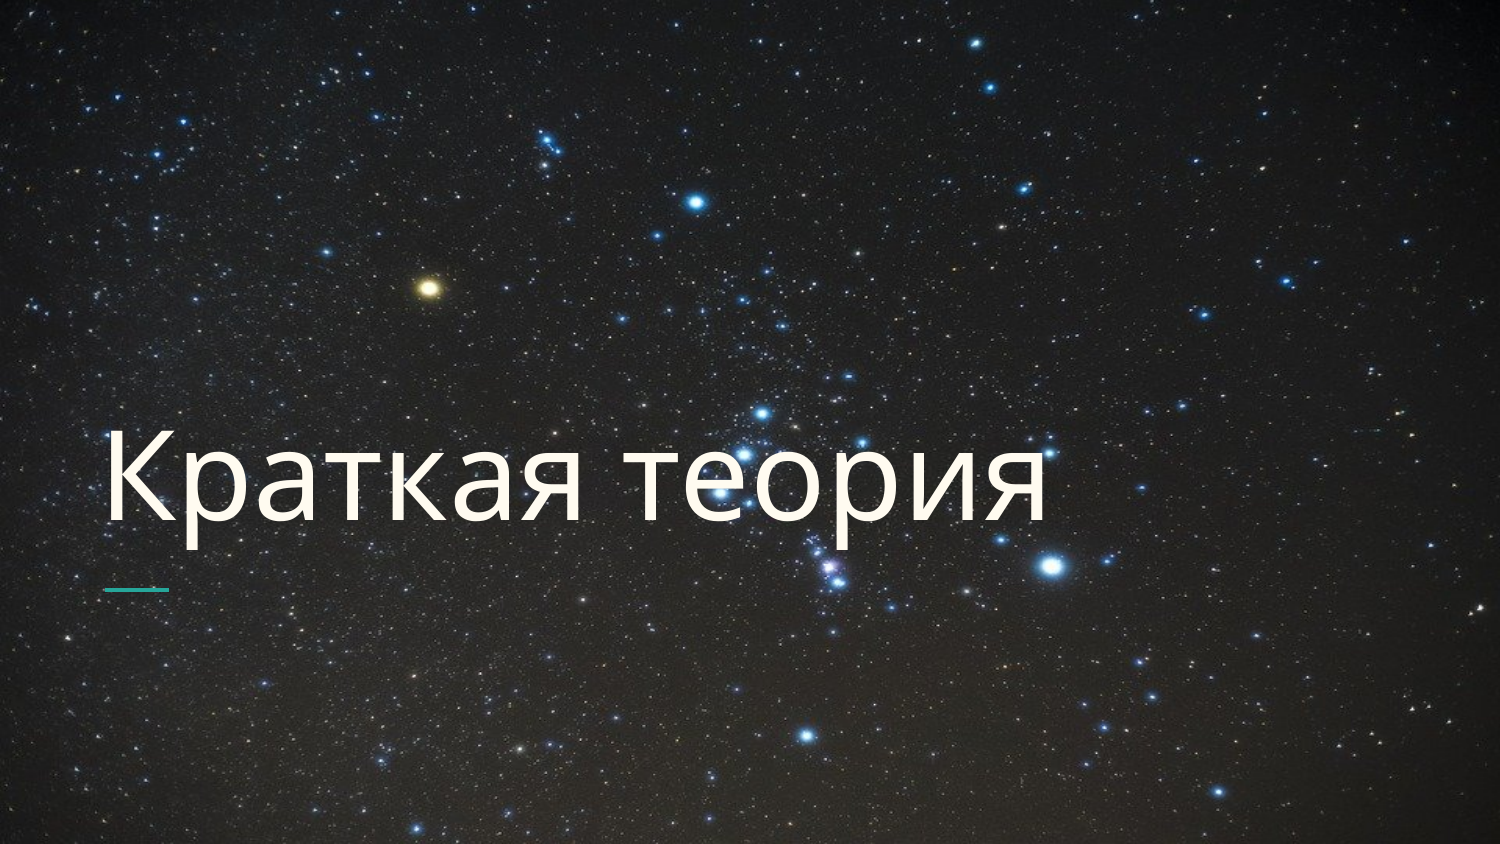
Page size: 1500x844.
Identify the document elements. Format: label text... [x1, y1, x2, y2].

picture [0, 0, 1500, 844]
title Краткая теория [84, 310, 1416, 561]
